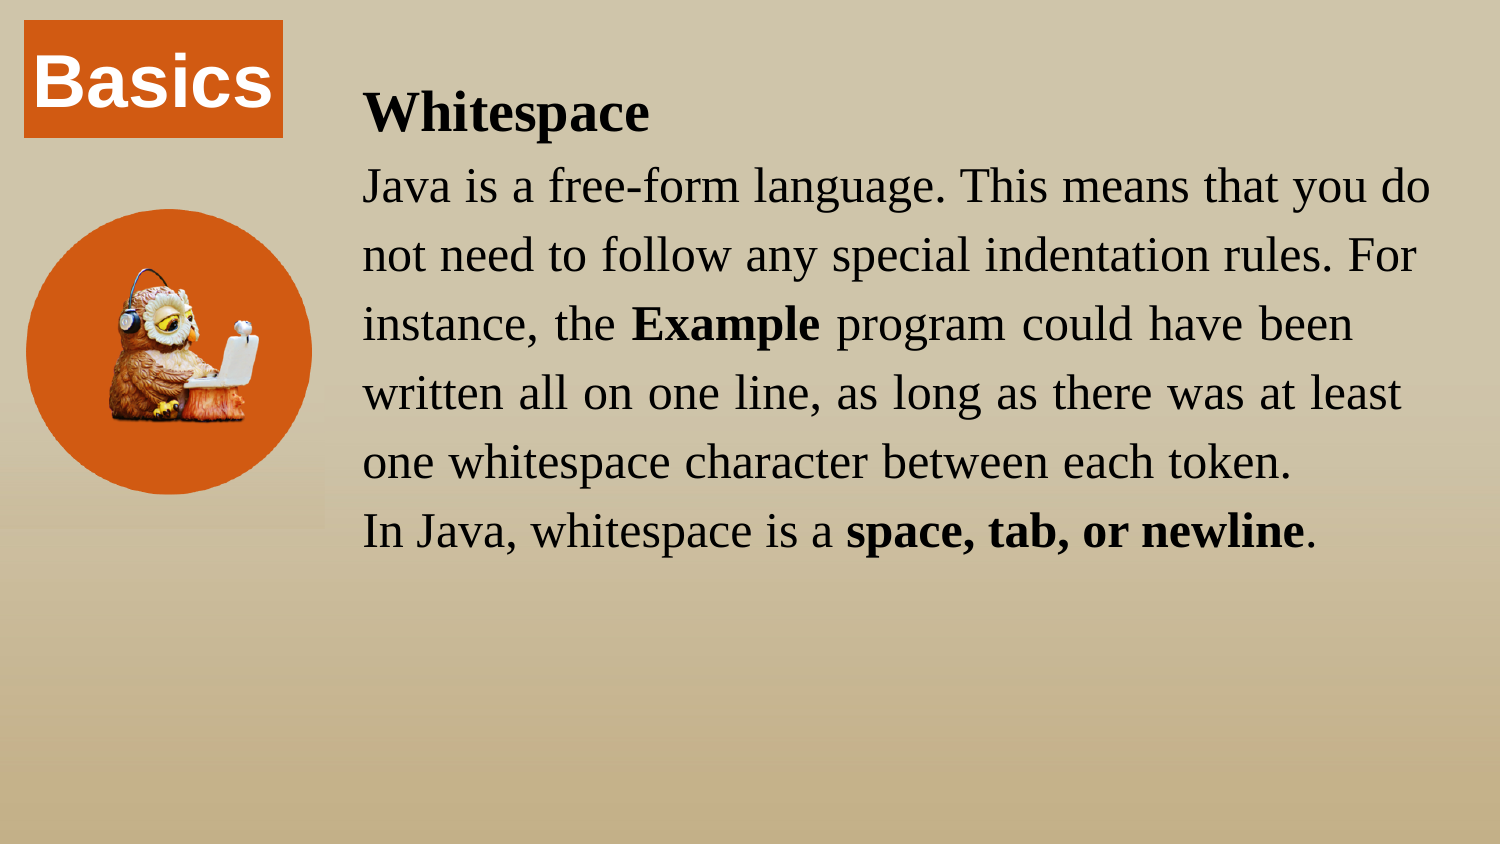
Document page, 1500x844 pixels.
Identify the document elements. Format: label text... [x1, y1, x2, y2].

text_box [22, 18, 286, 32]
text_box Basics [0, 32, 308, 123]
text_box [22, 123, 286, 140]
picture [0, 0, 1500, 844]
text_box Whitespace Java is a free-form language. This means that you do not need to follow any special indentation rules. For instance, the Example program could have been written all on one line, as long as there was at least one whitespace character between each token. In Java, whitespace is a space, tab, or newline. [347, 55, 1447, 617]
